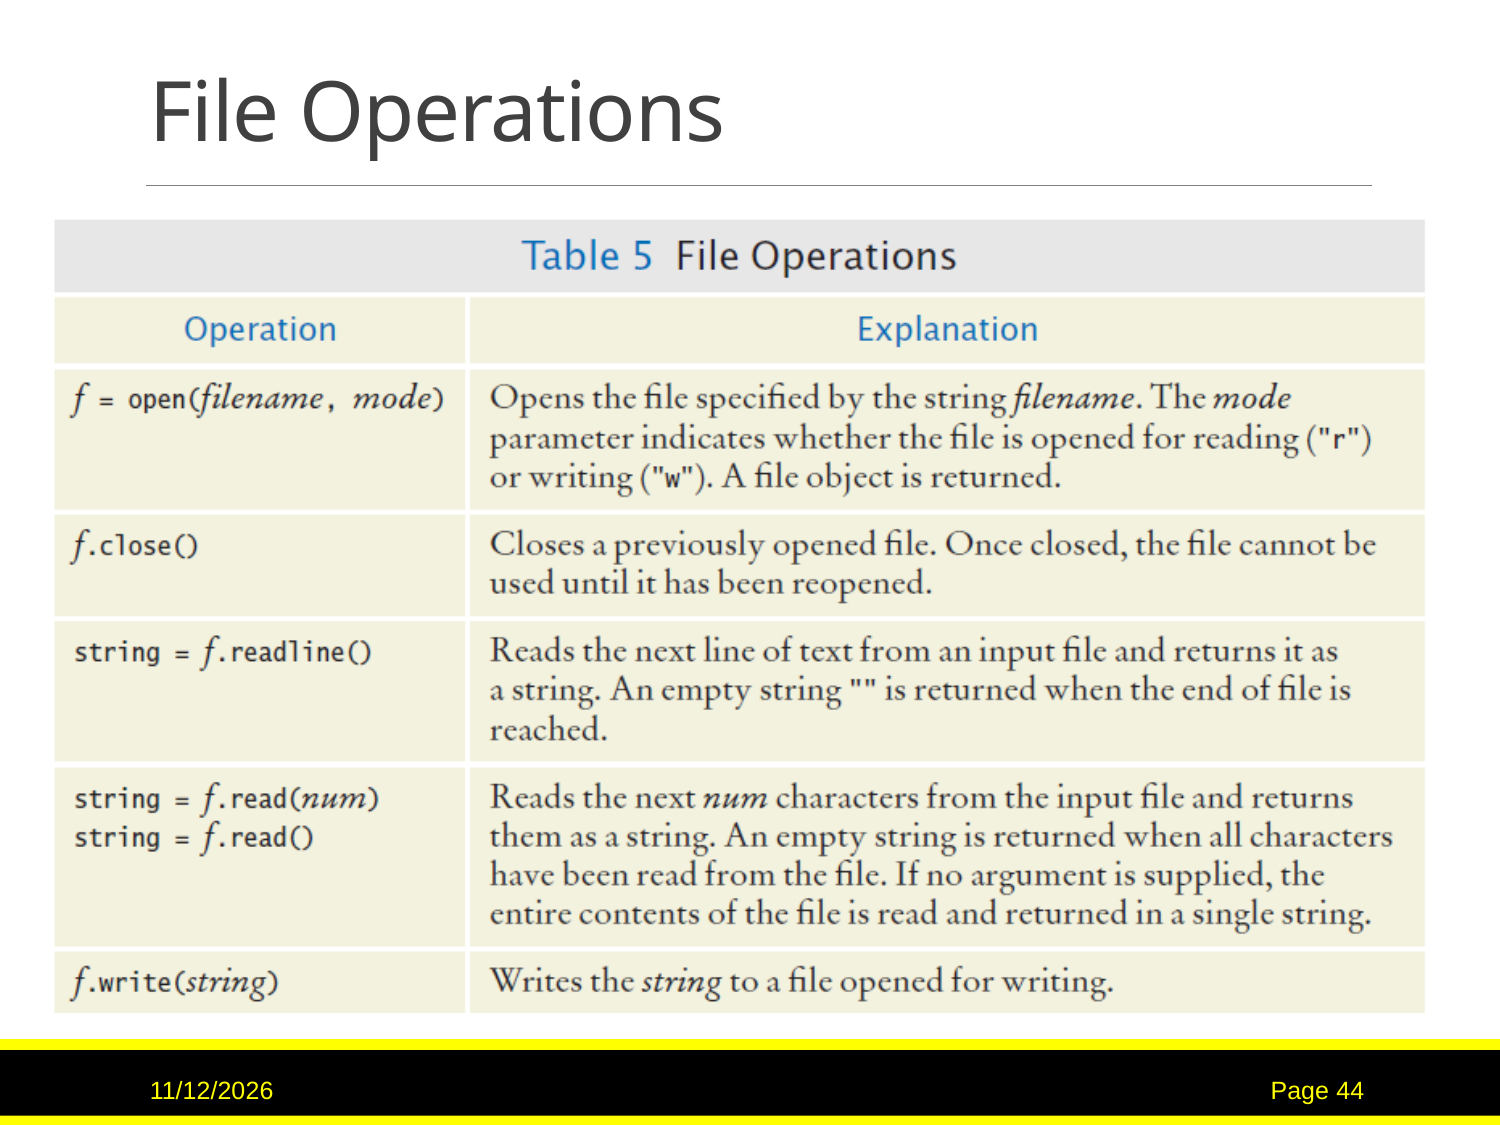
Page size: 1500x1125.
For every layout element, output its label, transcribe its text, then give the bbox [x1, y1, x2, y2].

title File Operations [134, 47, 1373, 167]
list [49, 211, 1430, 1013]
slide_number Page 44 [1217, 1059, 1380, 1120]
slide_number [134, 1059, 440, 1120]
